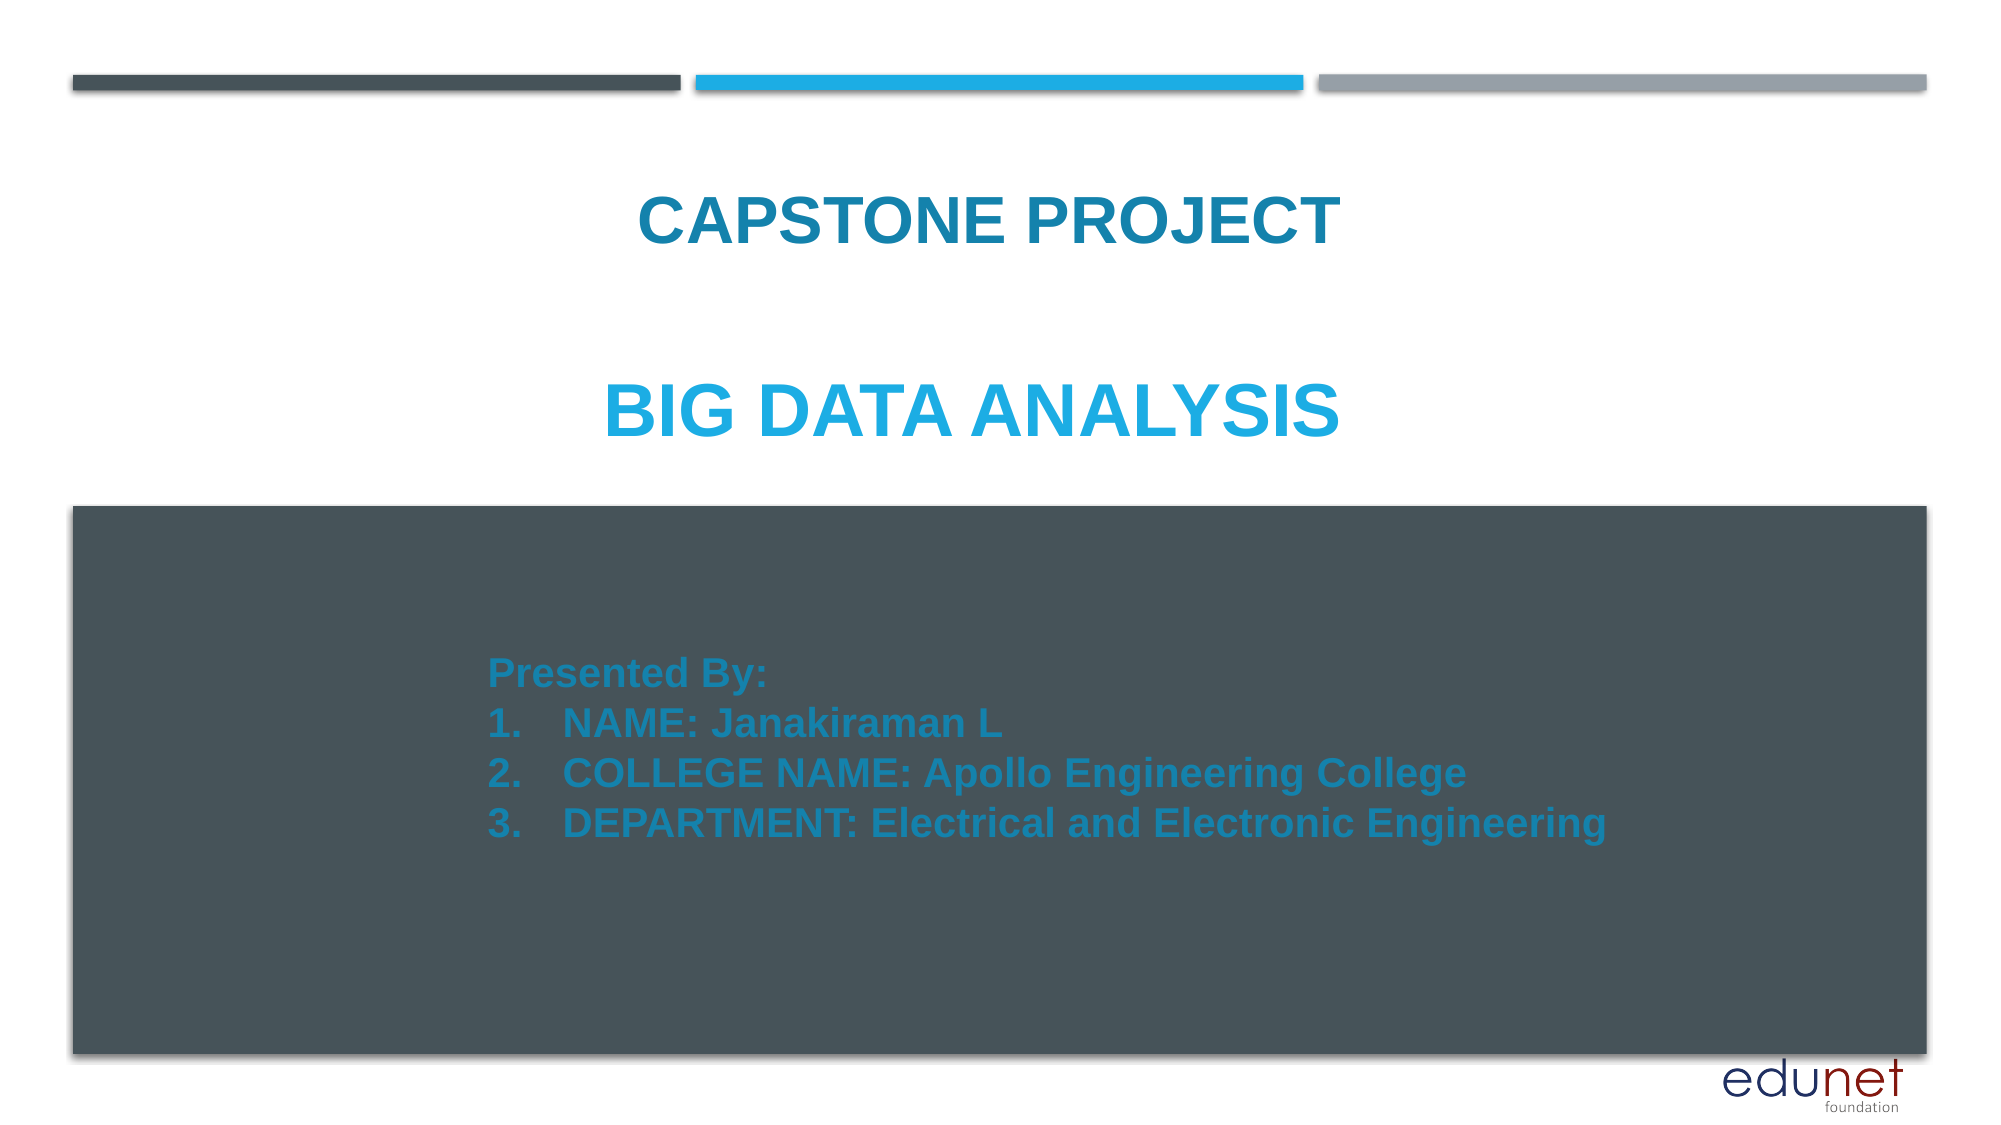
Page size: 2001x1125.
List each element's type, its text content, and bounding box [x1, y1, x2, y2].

picture [1719, 1056, 1905, 1116]
text_box CAPSTONE PROJECT [0, 169, 2000, 265]
text_box Presented By: NAME: Janakiraman L COLLEGE NAME: Apollo Engineering College DEPARTMENT: Electrical and Electronic Engineering [472, 638, 1782, 854]
title BIG DATA ANALYSIS [222, 298, 1723, 460]
